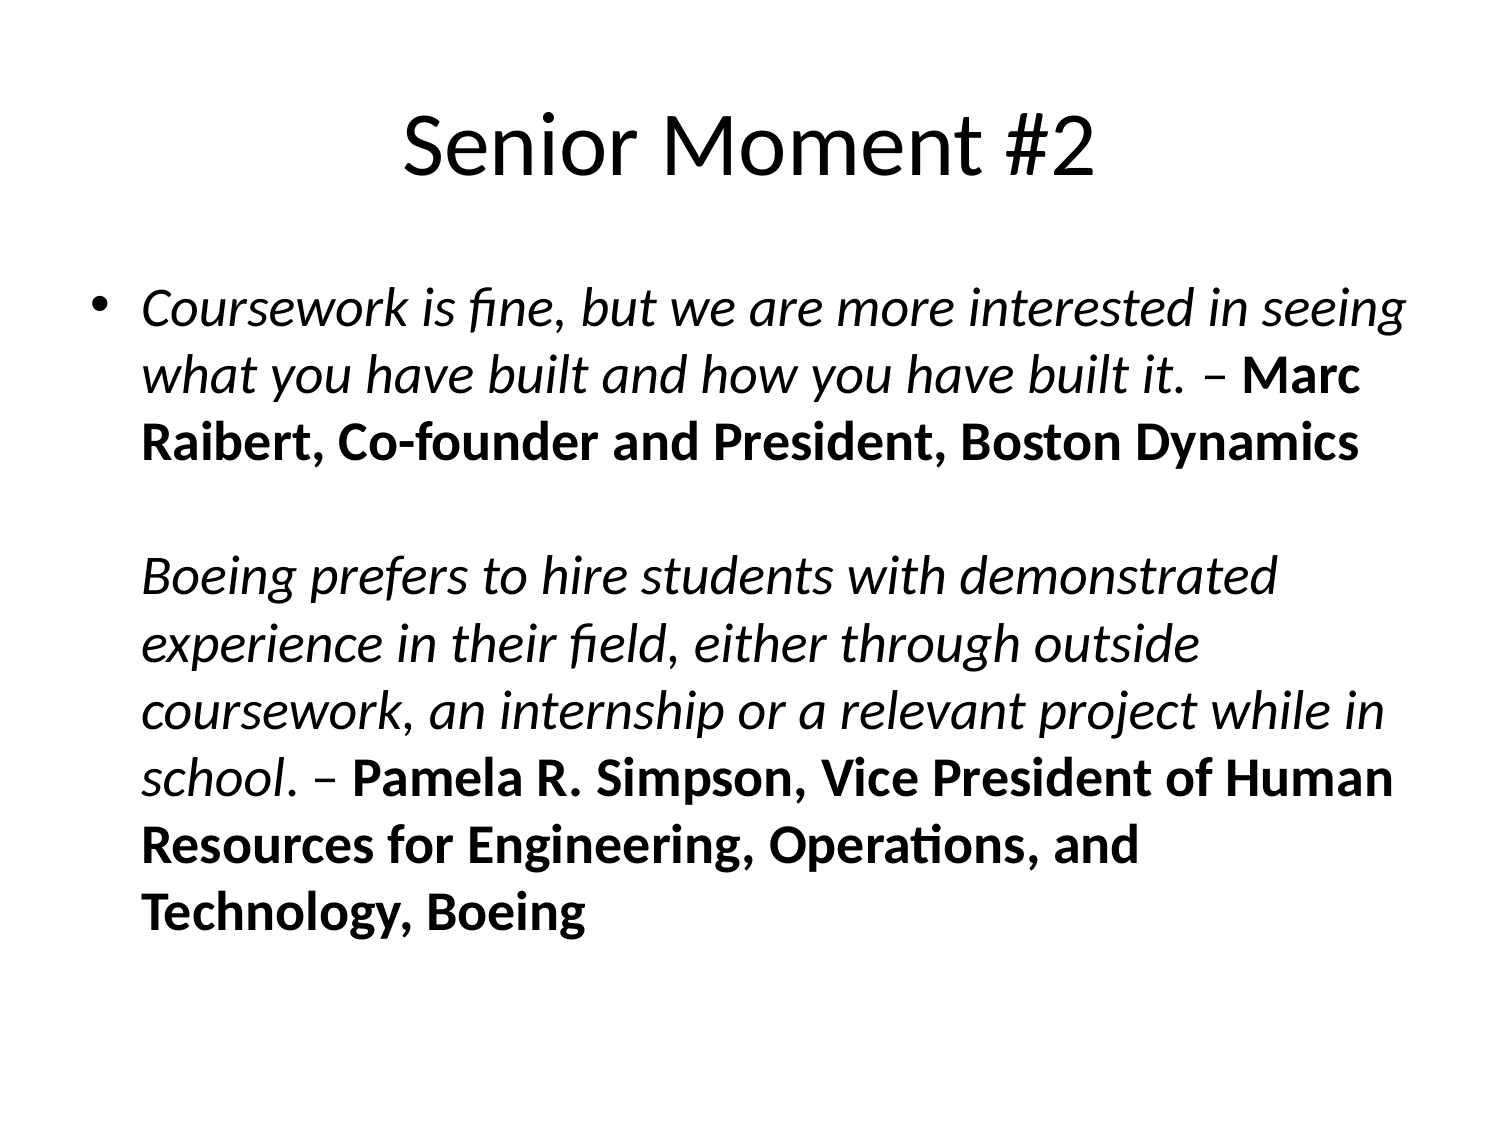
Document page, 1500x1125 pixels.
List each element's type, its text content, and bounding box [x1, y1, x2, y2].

title Senior Moment #2 [75, 45, 1425, 233]
list Coursework is fine, but we are more interested in seeing what you have built and how you have built it. – Marc Raibert, Co-founder and President, Boston Dynamics Boeing prefers to hire students with demonstrated experience in their field, either through outside coursework, an internship or a relevant project while in school. – Pamela R. Simpson, Vice President of Human Resources for Engineering, Operations, and Technology, Boeing [75, 262, 1425, 1005]
